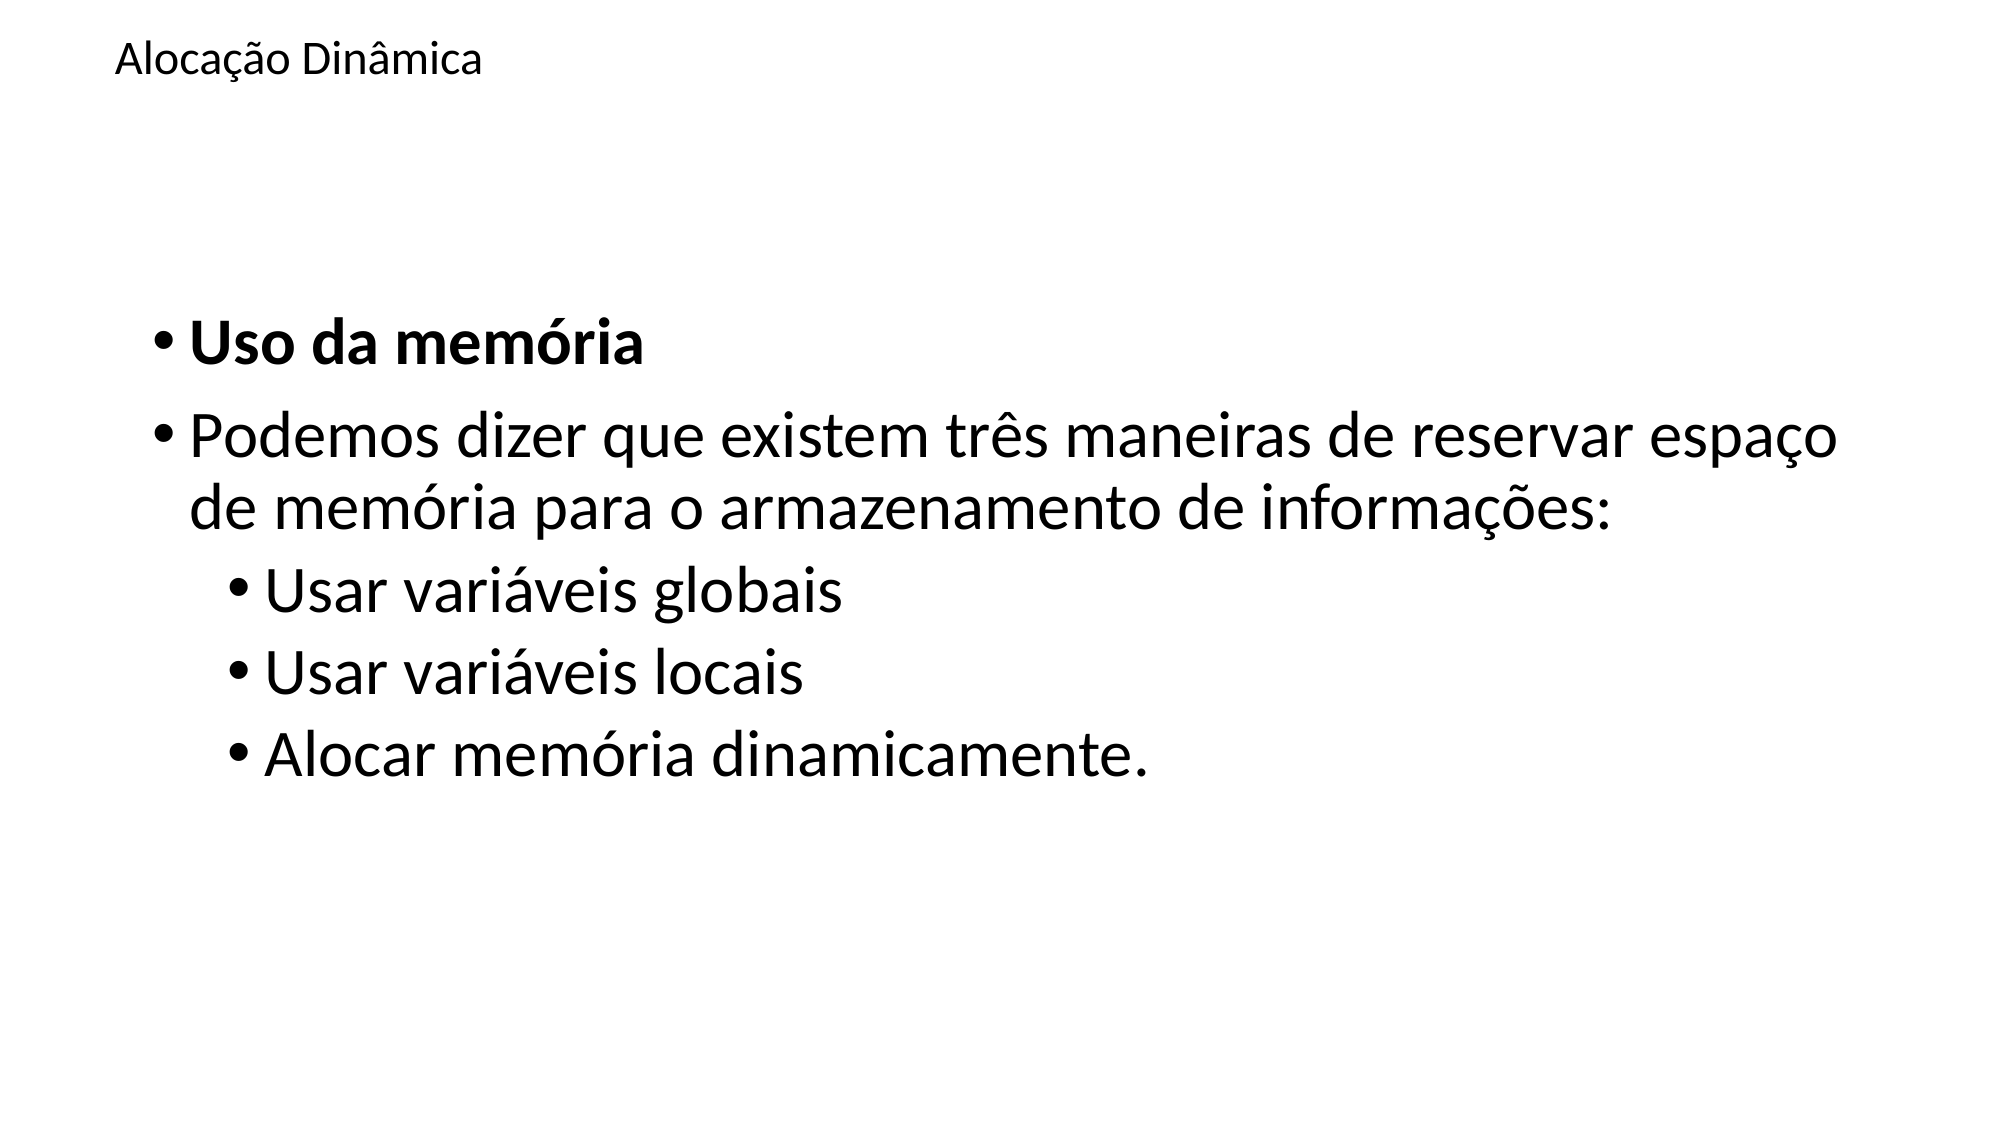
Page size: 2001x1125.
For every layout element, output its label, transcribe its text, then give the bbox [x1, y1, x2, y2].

list Uso da memória Podemos dizer que existem três maneiras de reservar espaço de memória para o armazenamento de informações: Usar variáveis globais Usar variáveis locais Alocar memória dinamicamente. [137, 299, 1863, 1014]
title Alocação Dinâmica [99, 24, 1684, 93]
